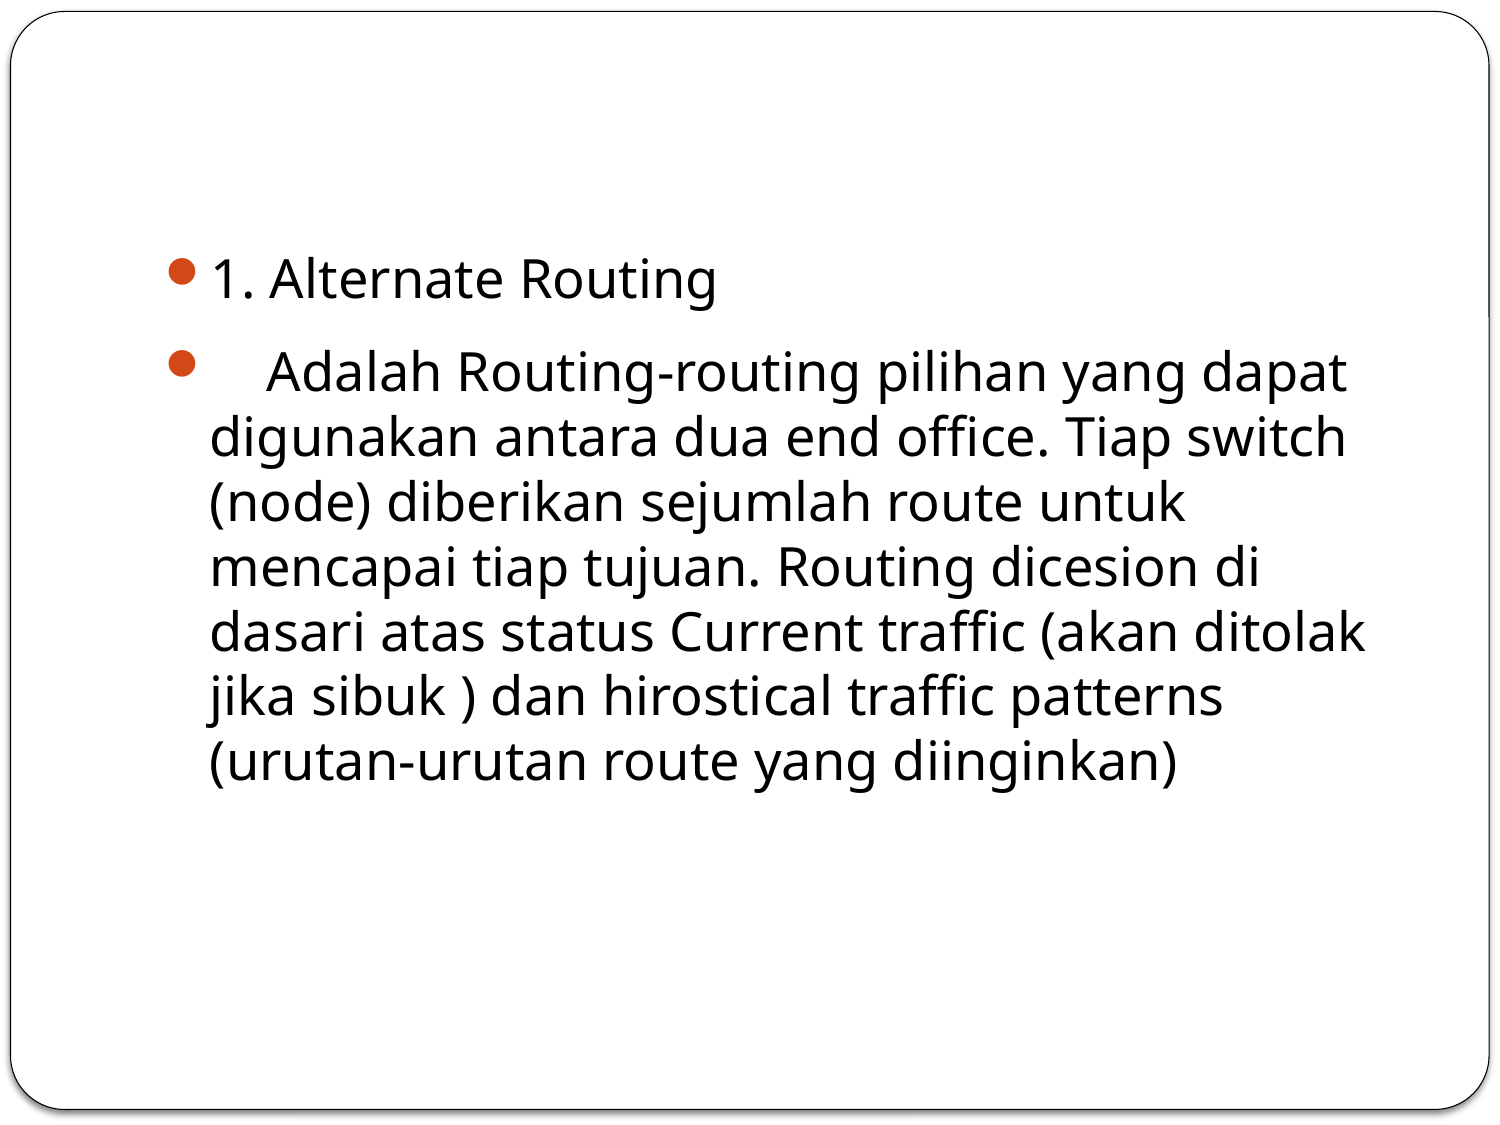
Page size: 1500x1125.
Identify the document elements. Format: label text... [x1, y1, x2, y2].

list 1. Alternate Routing Adalah Routing-routing pilihan yang dapat digunakan antara dua end office. Tiap switch (node) diberikan sejumlah route untuk mencapai tiap tujuan. Routing dicesion di dasari atas status Current traffic (akan ditolak jika sibuk ) dan hirostical traffic patterns (urutan-urutan route yang diinginkan) [150, 237, 1425, 988]
